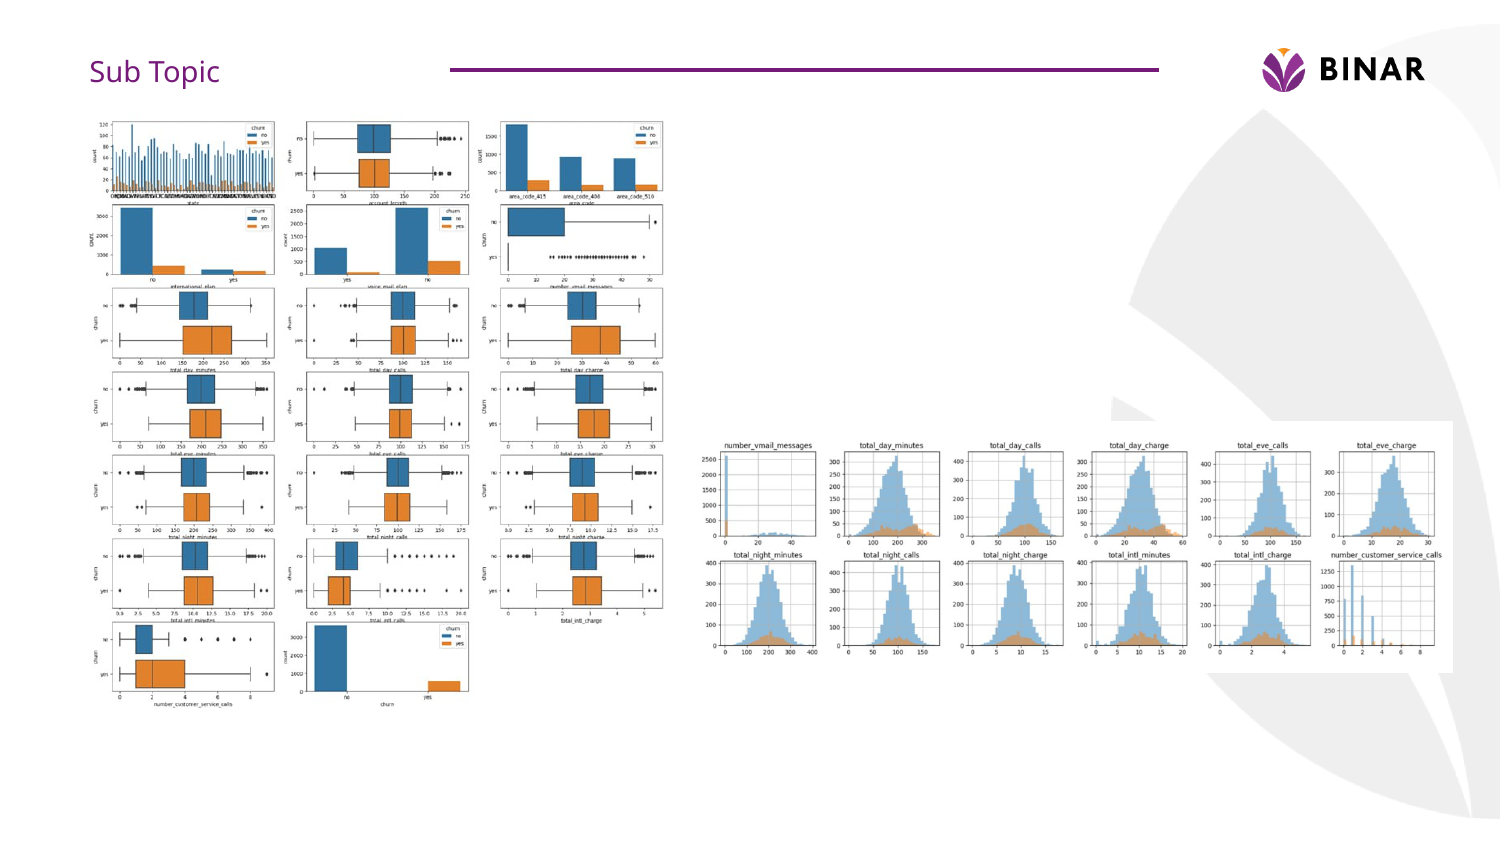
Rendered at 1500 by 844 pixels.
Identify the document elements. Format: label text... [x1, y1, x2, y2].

text_box Sub Topic [74, 23, 485, 98]
picture [23, 24, 1500, 819]
